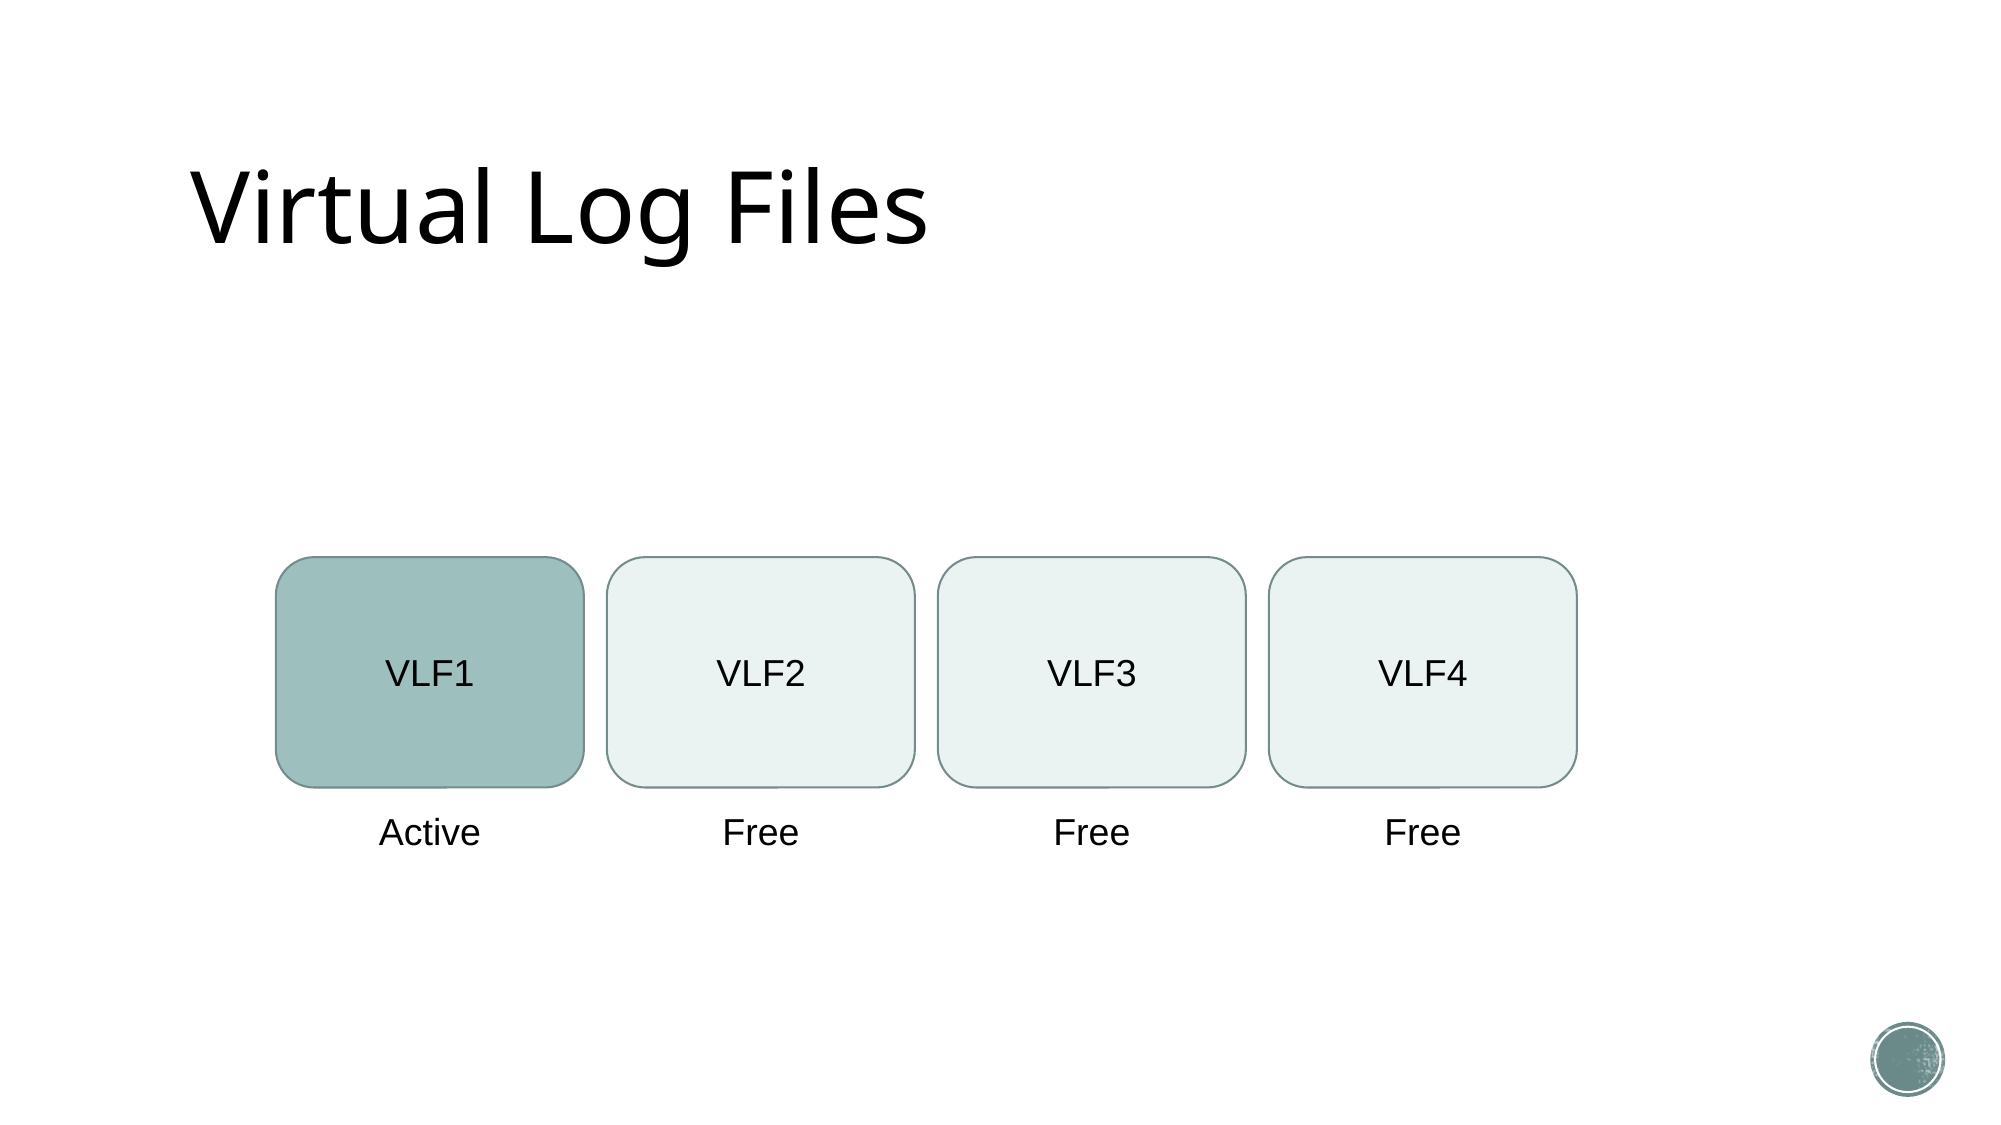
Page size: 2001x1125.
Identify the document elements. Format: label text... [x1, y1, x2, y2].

text_box VLF2 [647, 641, 875, 702]
text_box [274, 556, 585, 789]
text_box VLF3 [978, 641, 1206, 702]
title Virtual Log Files [175, 79, 1826, 344]
text_box [936, 556, 1247, 789]
text_box Free [1309, 800, 1537, 861]
text_box Free [647, 800, 875, 861]
text_box Free [978, 800, 1206, 861]
text_box Active [316, 800, 544, 861]
text_box [1267, 556, 1578, 789]
text_box VLF4 [1309, 641, 1537, 702]
text_box [605, 556, 916, 789]
text_box VLF1 [316, 641, 544, 702]
